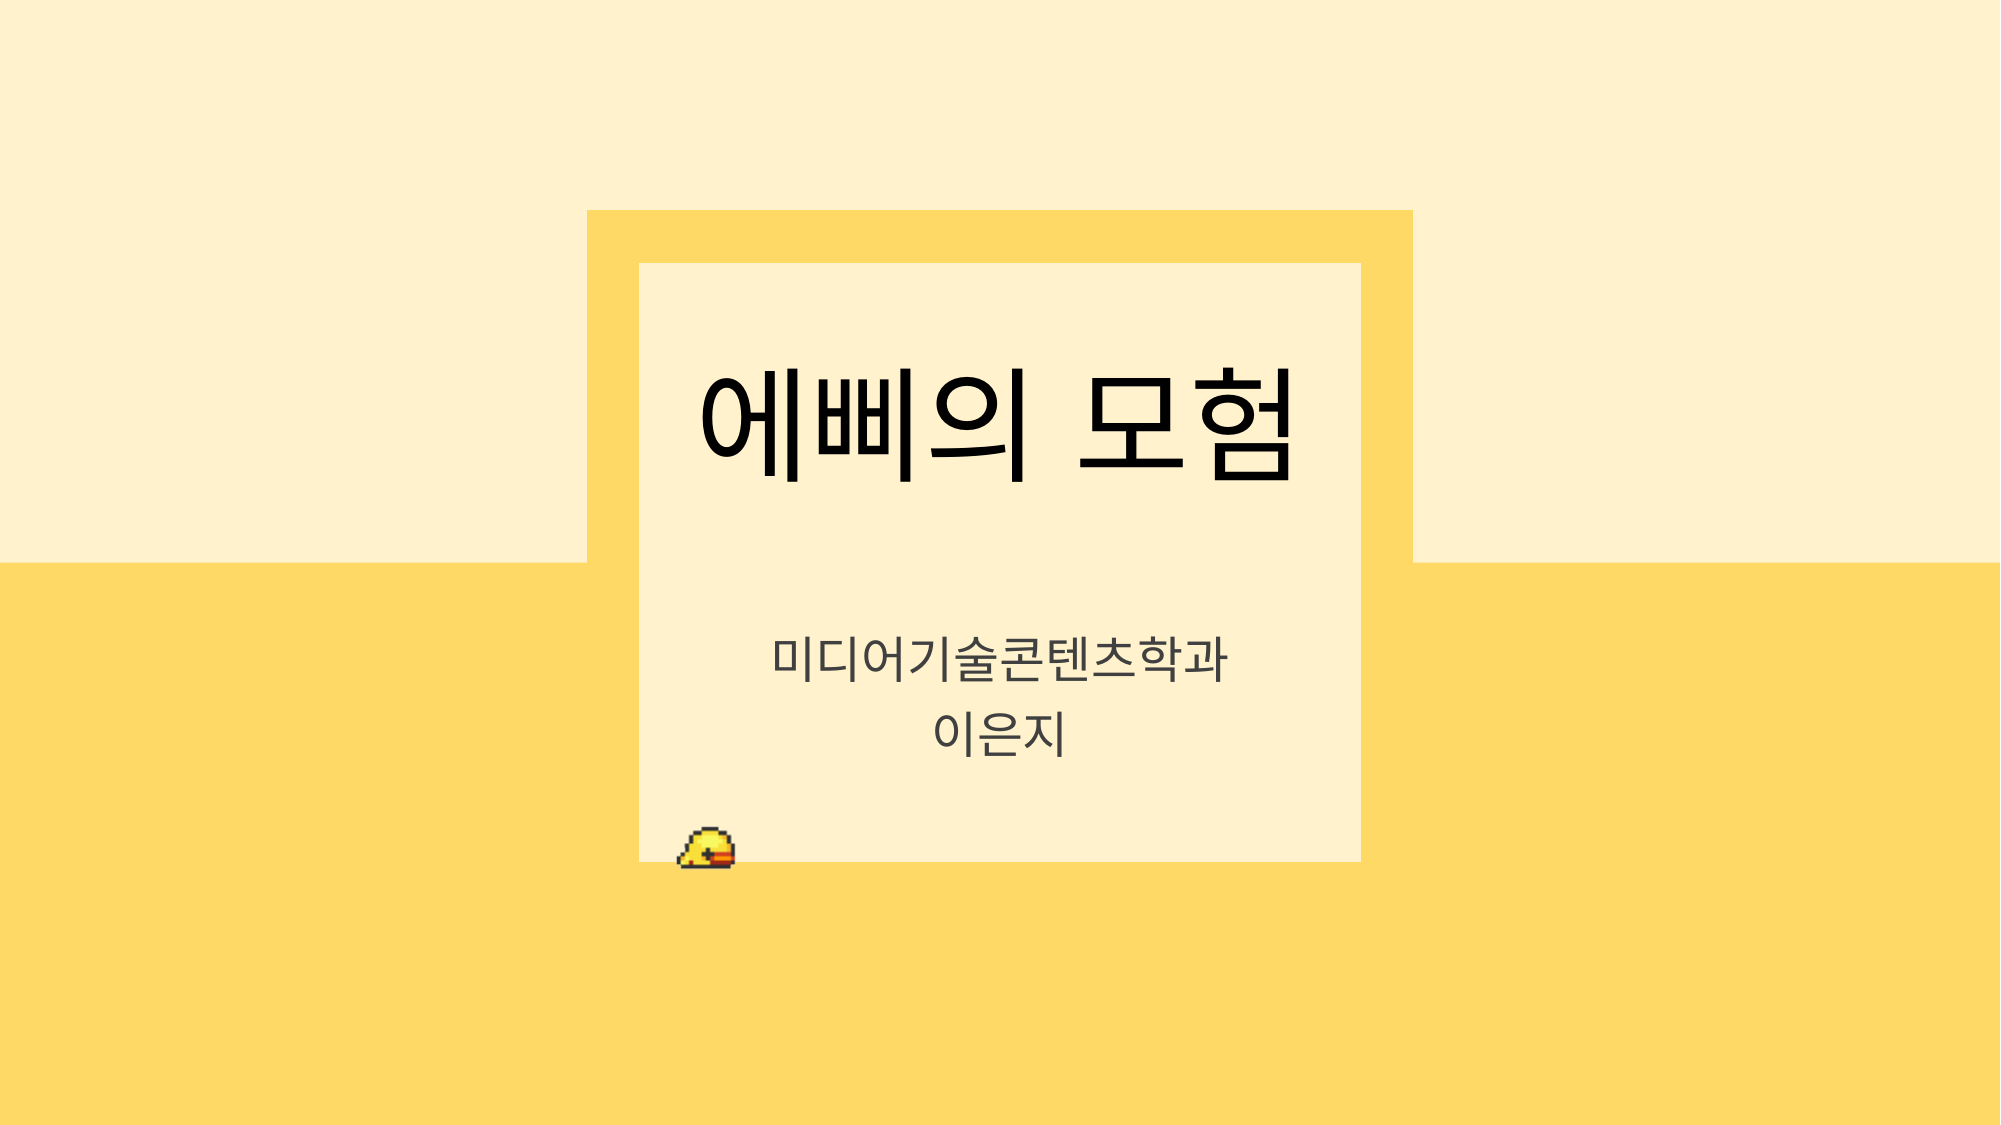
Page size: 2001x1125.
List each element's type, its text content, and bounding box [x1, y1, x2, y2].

picture [656, 789, 761, 895]
subtitle 미디어기술콘텐츠학과 이은지 [249, 628, 1750, 900]
text_box [0, 561, 2000, 1125]
title 에삐의 모험 [249, 236, 1750, 628]
